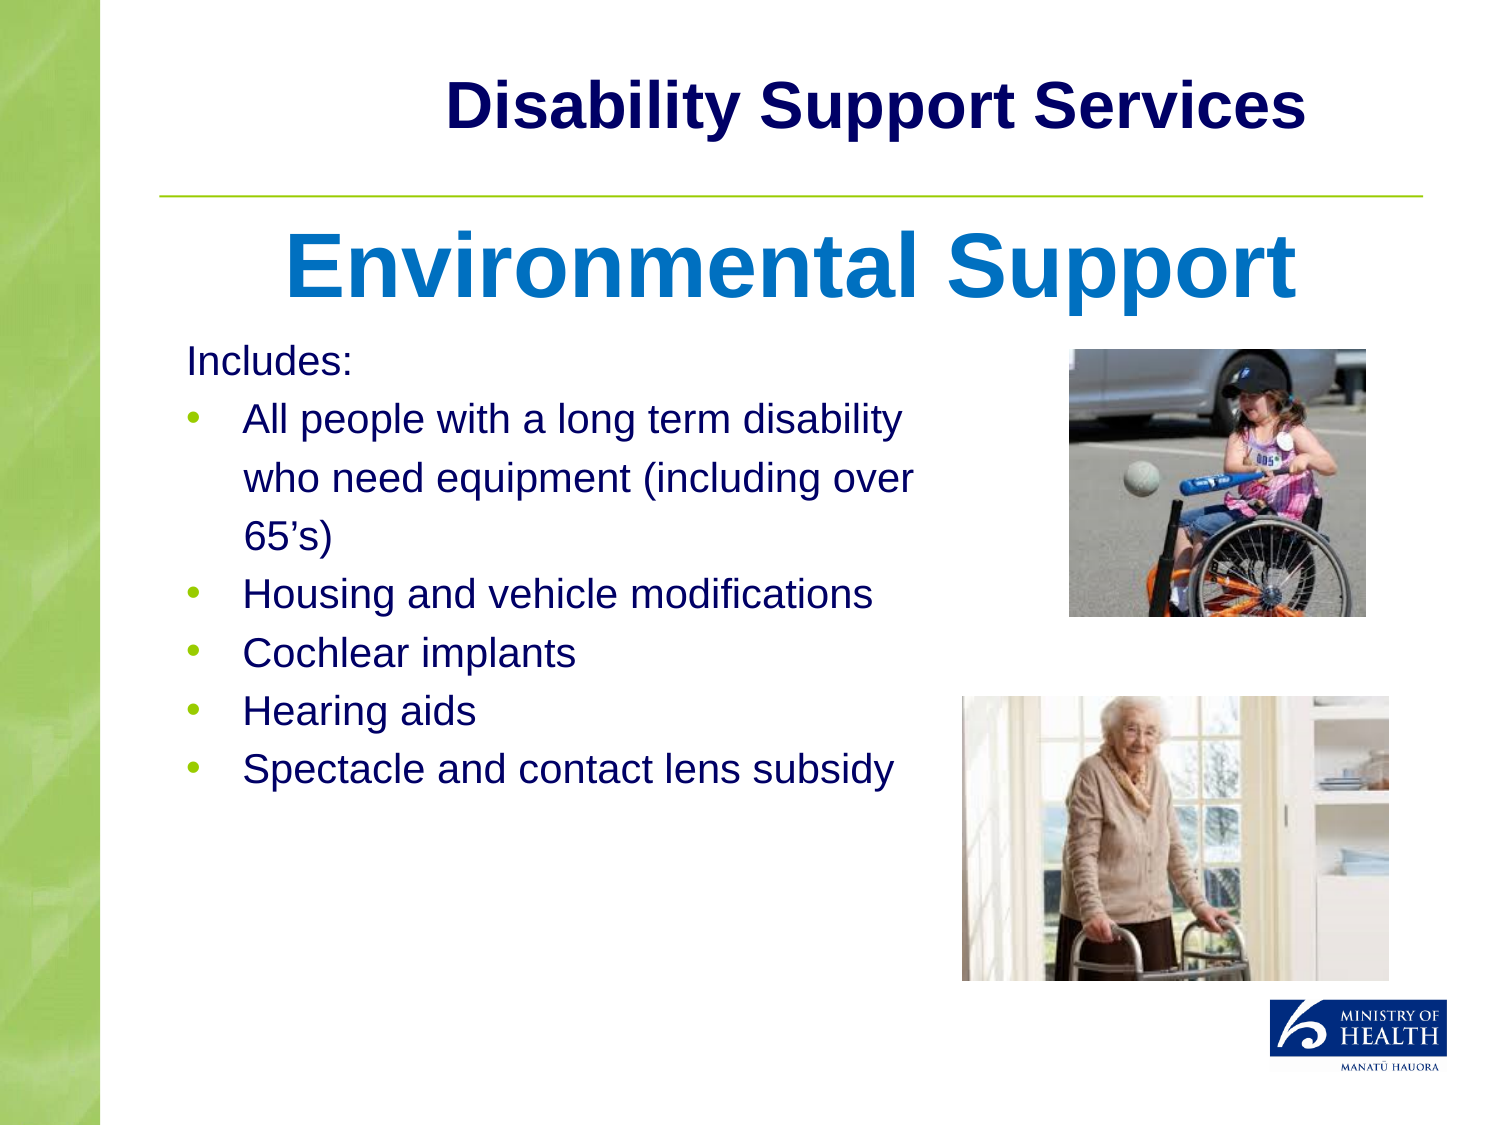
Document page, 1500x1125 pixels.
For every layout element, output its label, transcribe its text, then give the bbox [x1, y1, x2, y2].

picture [962, 696, 1390, 981]
picture [1269, 999, 1447, 1072]
picture [1068, 349, 1366, 617]
list Includes: All people with a long term disability who need equipment (including over 65’s) Housing and vehicle modifications Cochlear implants Hearing aids Spectacle and contact lens subsidy [171, 326, 1412, 953]
title Environmental Support [171, 208, 1412, 315]
picture [0, 0, 101, 1125]
